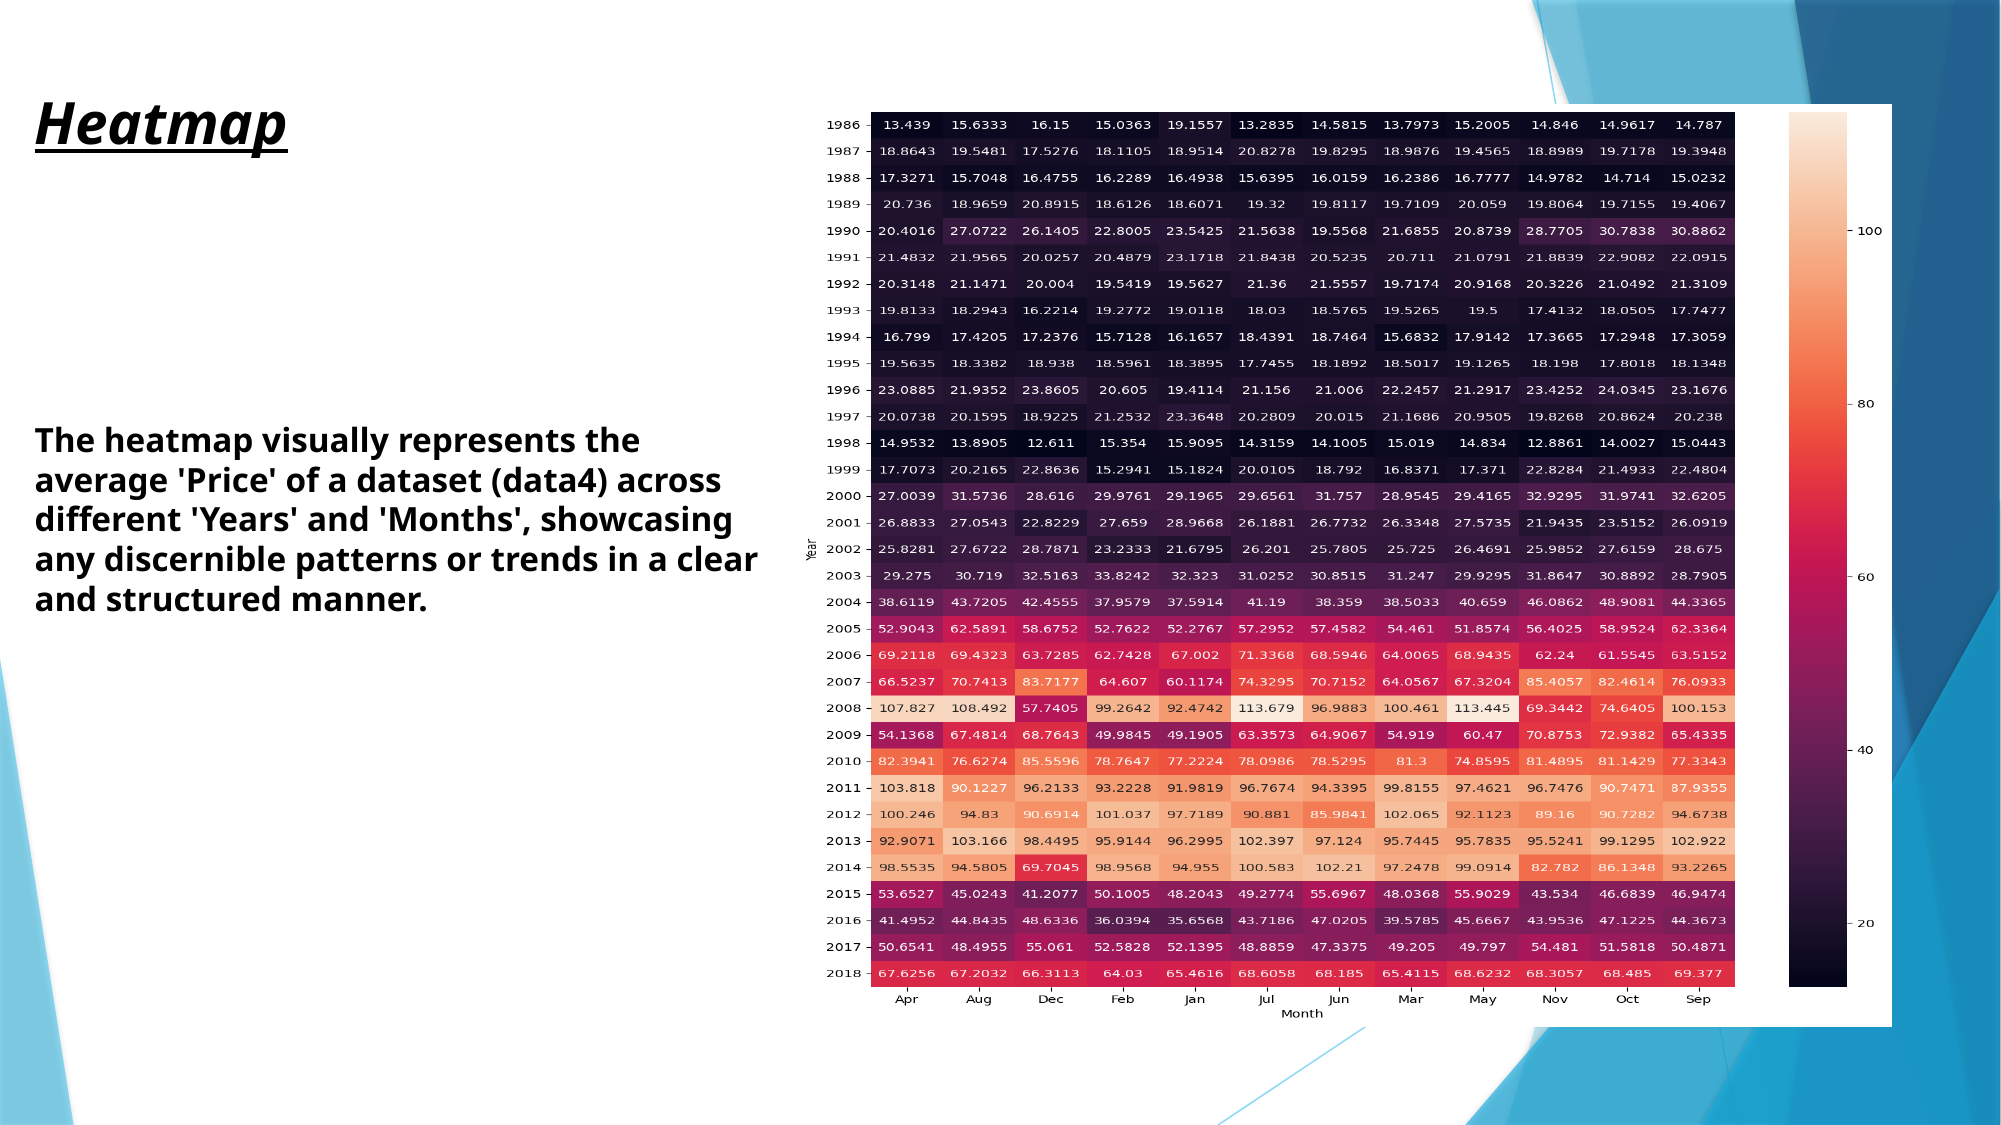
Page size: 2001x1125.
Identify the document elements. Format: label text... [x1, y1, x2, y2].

text_box The heatmap visually represents the average 'Price' of a dataset (data4) across different 'Years' and 'Months', showcasing any discernible patterns or trends in a clear and structured manner. [19, 441, 790, 626]
text_box [19, 379, 790, 441]
picture [795, 103, 1893, 1028]
text_box Heatmap [19, 78, 1021, 164]
